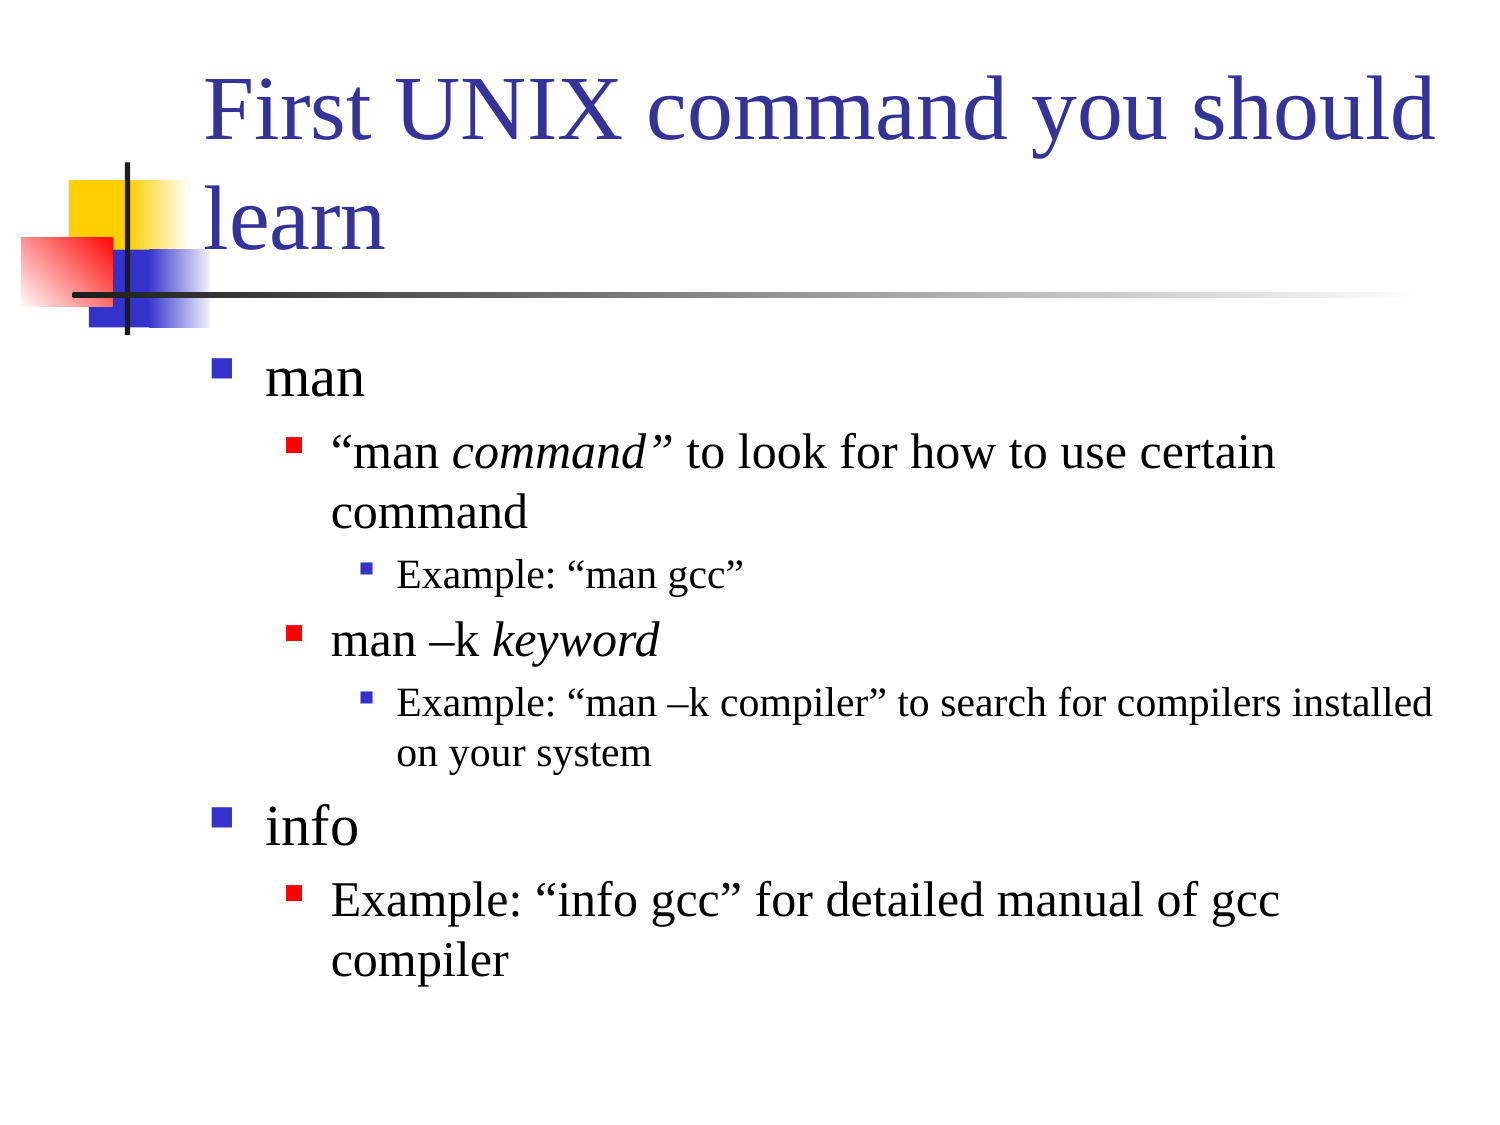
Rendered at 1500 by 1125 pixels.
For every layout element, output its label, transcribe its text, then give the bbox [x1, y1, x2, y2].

title First UNIX command you should learn [188, 35, 1468, 275]
list man “man command” to look for how to use certain command Example: “man gcc” man –k keyword Example: “man –k compiler” to search for compilers installed on your system info Example: “info gcc” for detailed manual of gcc compiler [193, 331, 1469, 1006]
